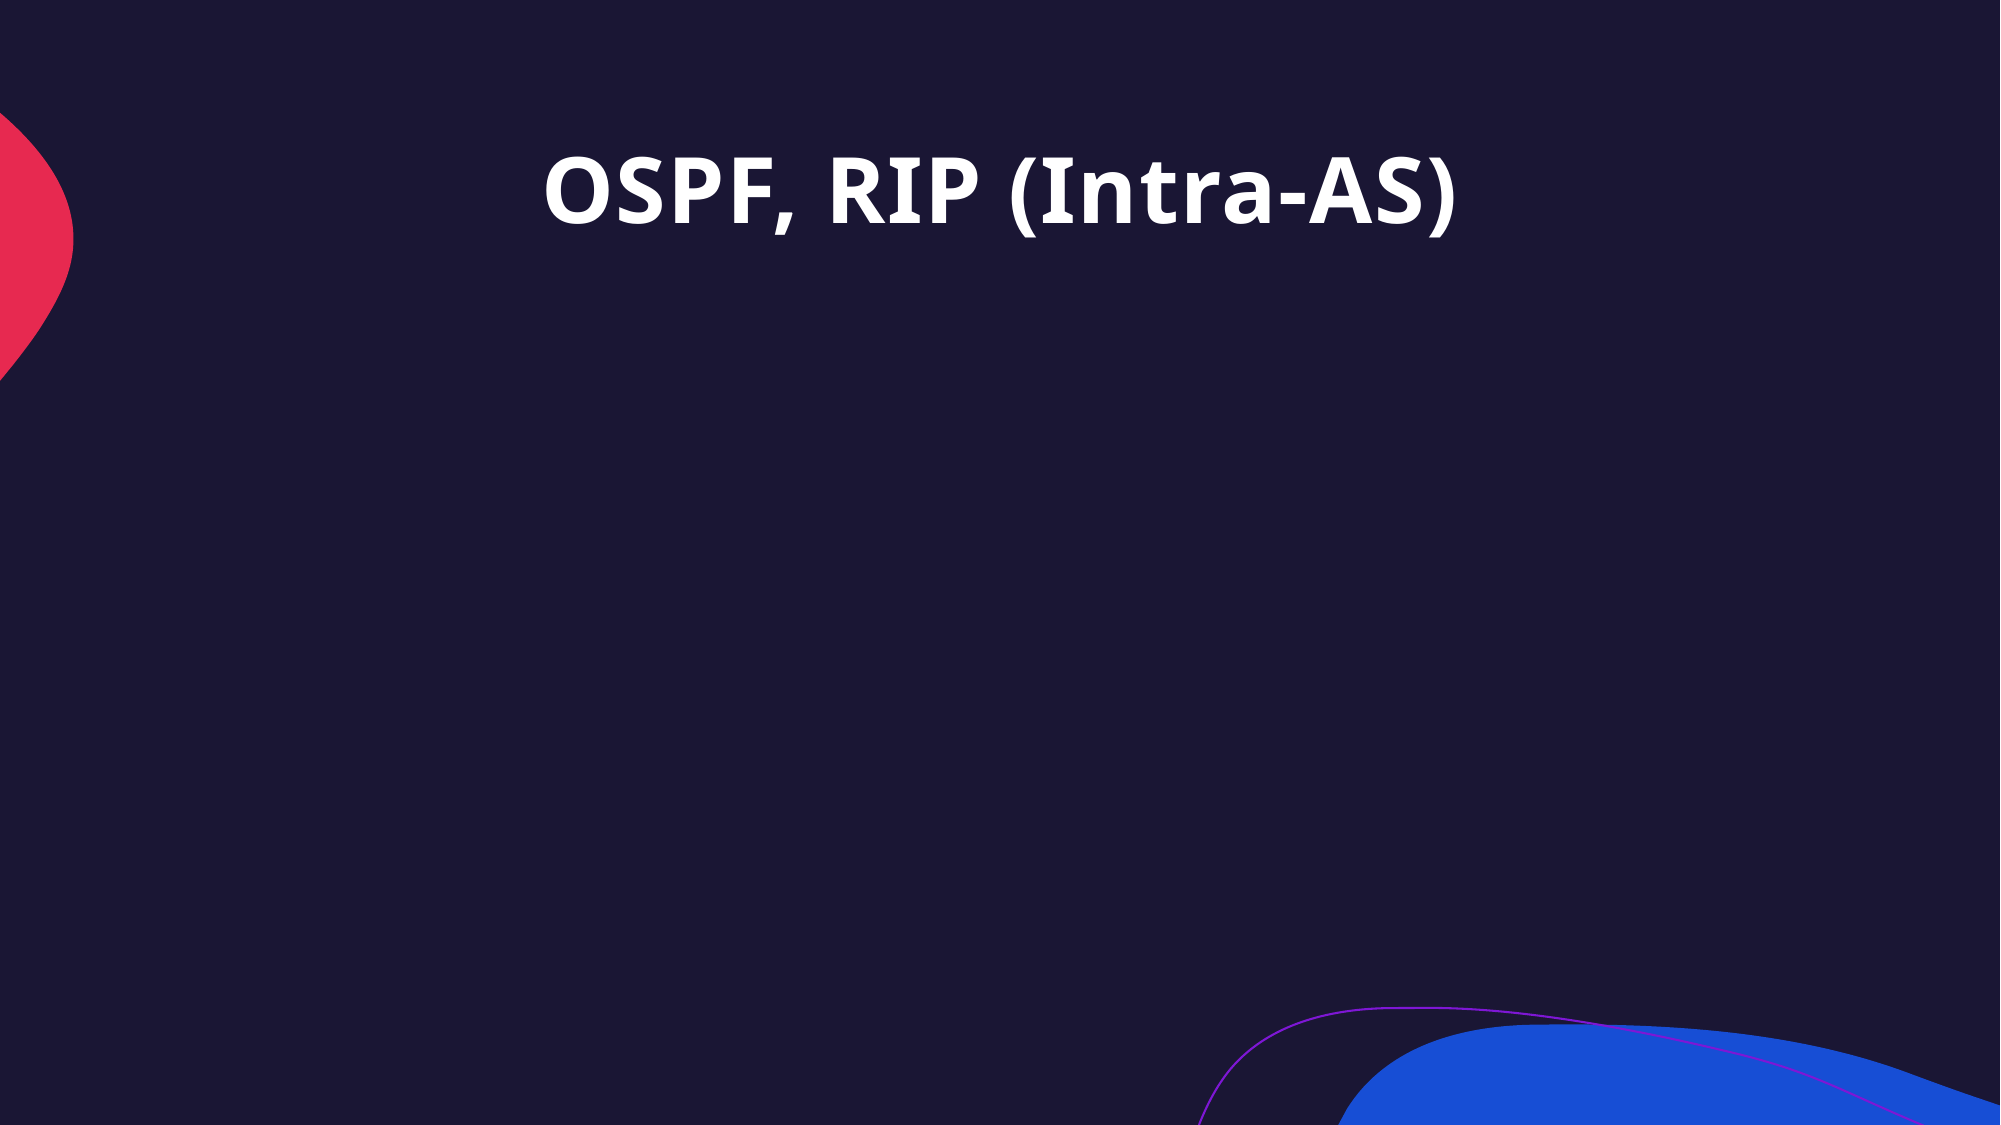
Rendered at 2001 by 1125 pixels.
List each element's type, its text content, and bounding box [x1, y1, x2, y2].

title OSPF, RIP (Intra-AS) [125, 92, 1875, 272]
